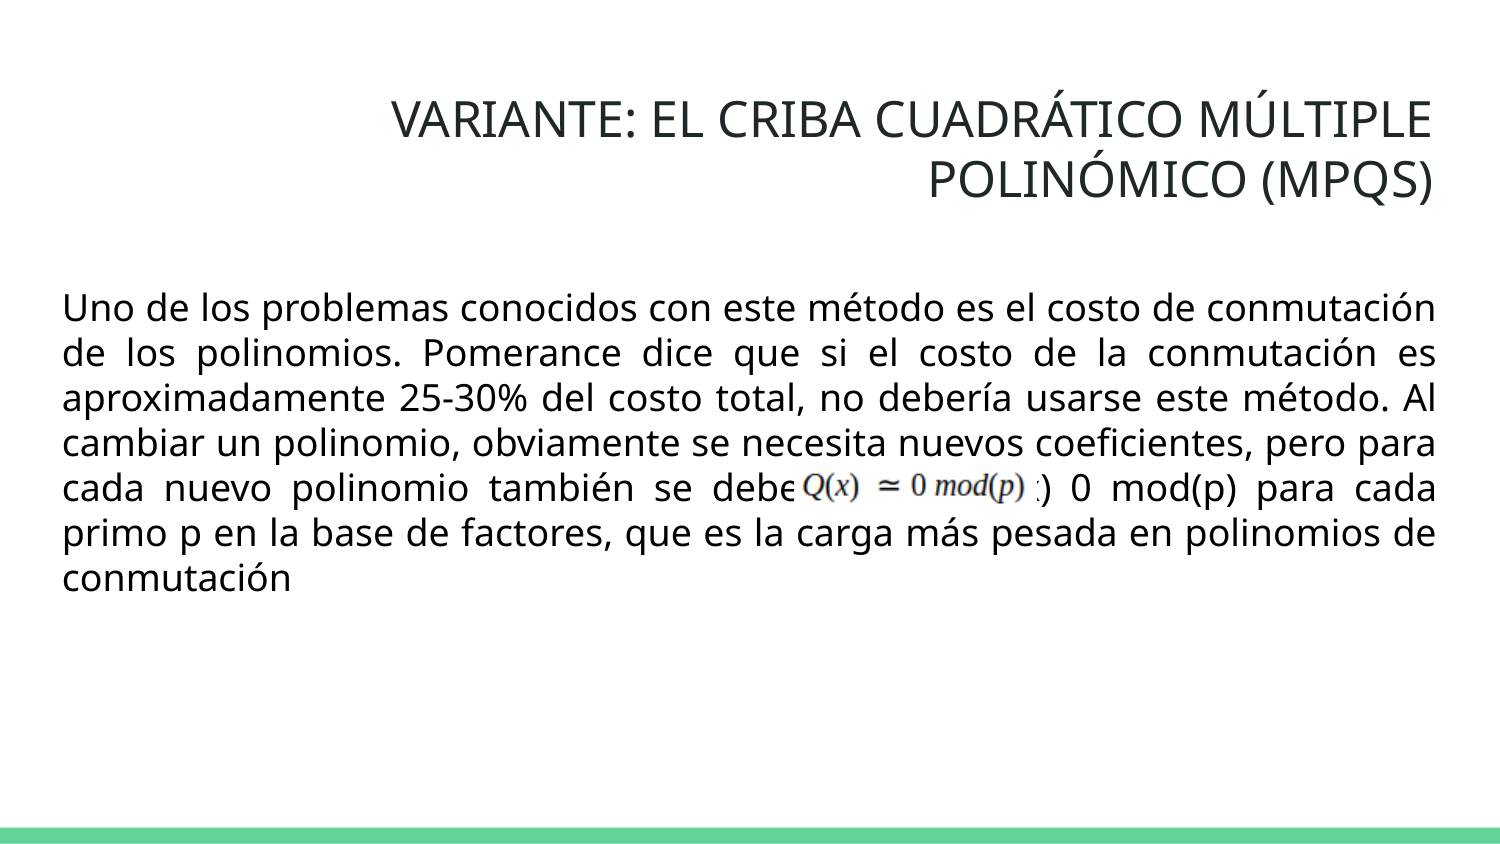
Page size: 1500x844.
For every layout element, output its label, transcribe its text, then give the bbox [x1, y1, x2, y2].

title VARIANTE: EL CRIBA CUADRÁTICO MÚLTIPLE POLINÓMICO (MPQS) [51, 72, 1449, 167]
picture [793, 462, 1037, 511]
text_box Uno de los problemas conocidos con este método es el costo de conmutación de los polinomios. Pomerance dice que si el costo de la conmutación es aproximadamente 25-30% del costo total, no debería usarse este método. Al cambiar un polinomio, obviamente se necesita nuevos coeficientes, pero para cada nuevo polinomio también se debe resolver Q(x) 0 mod(p) para cada primo p en la base de factores, que es la carga más pesada en polinomios de conmutación [46, 268, 1454, 705]
